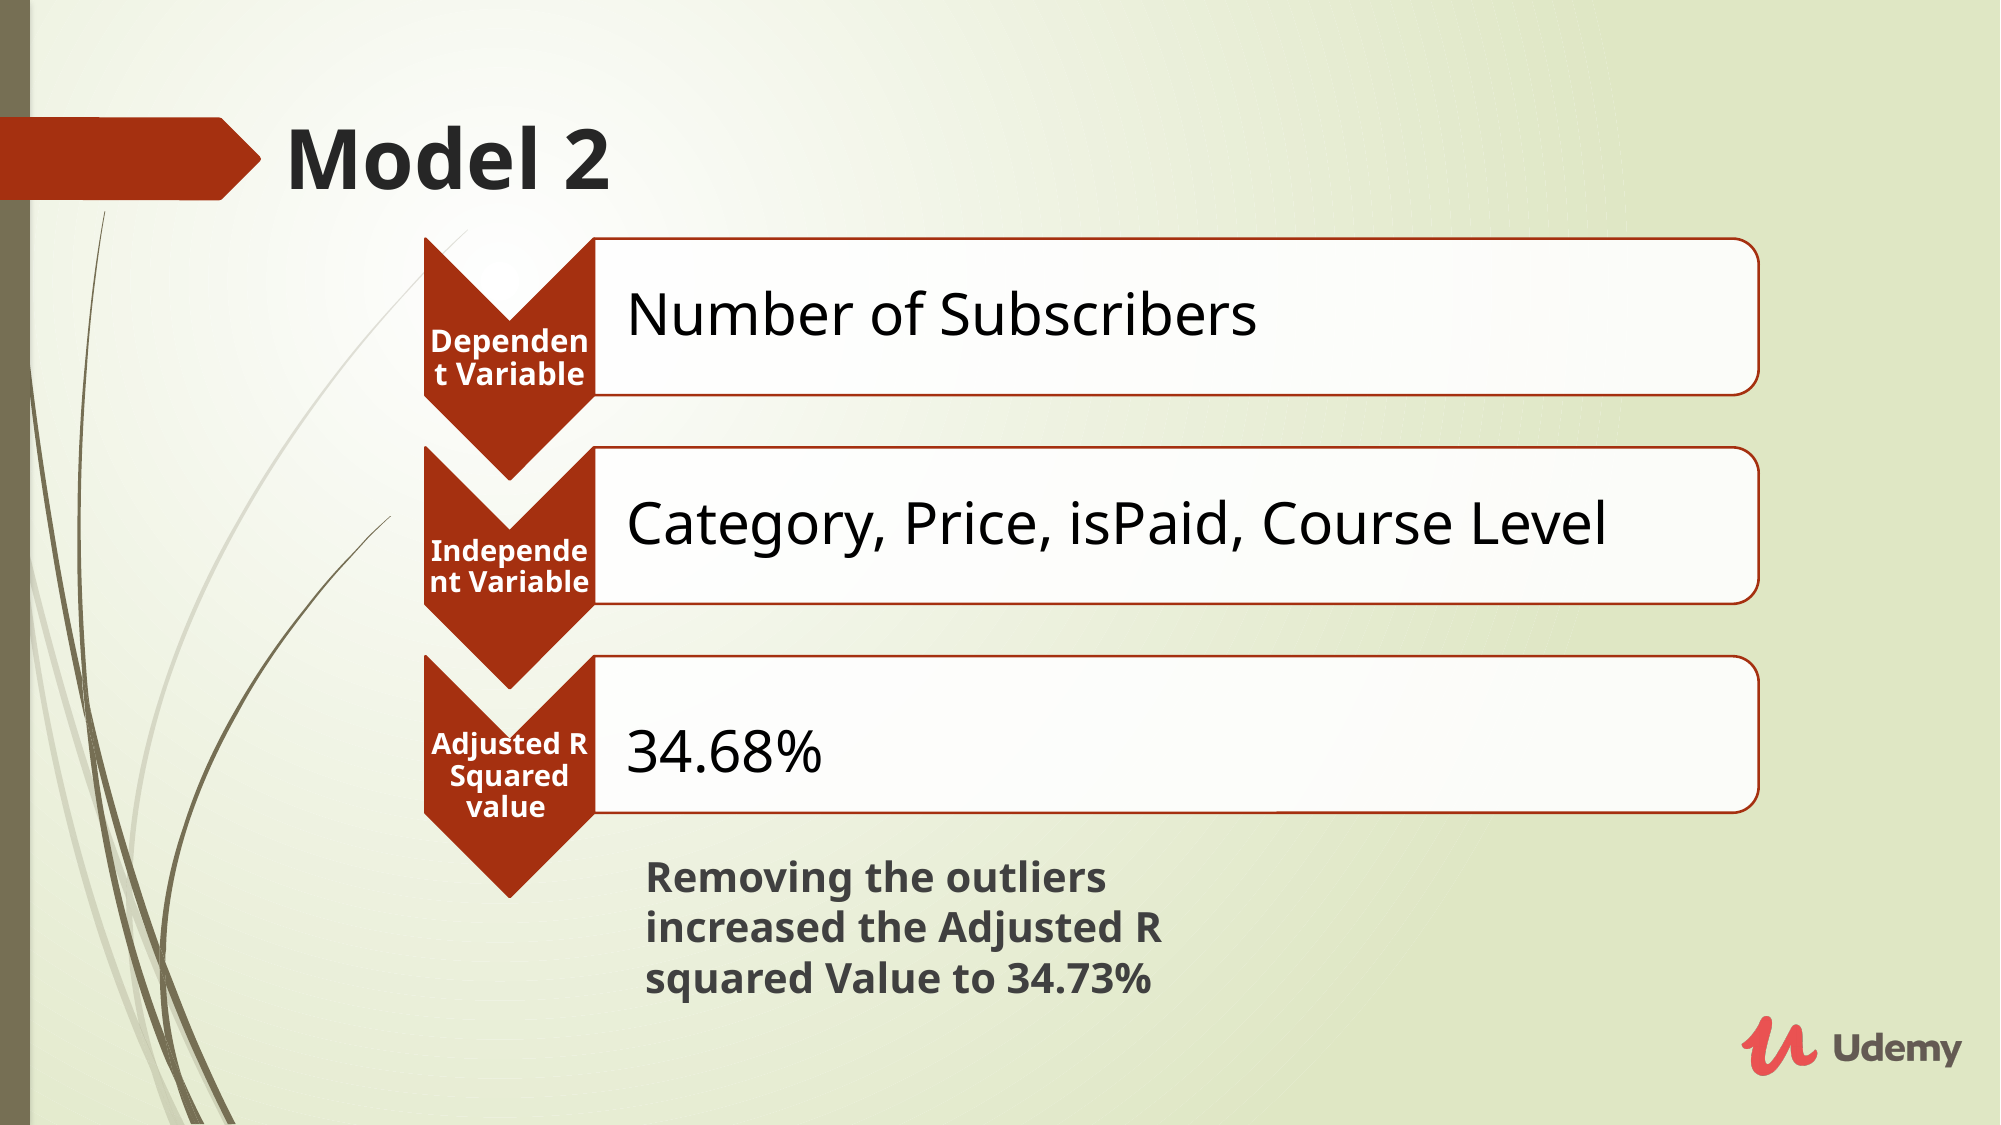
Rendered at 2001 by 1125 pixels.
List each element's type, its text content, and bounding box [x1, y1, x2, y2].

title Model 2 [269, 99, 1888, 356]
list Removing the outliers increased the Adjusted R squared Value to 34.73% [630, 907, 1283, 1101]
picture [1704, 969, 2000, 1125]
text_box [425, 237, 1759, 898]
